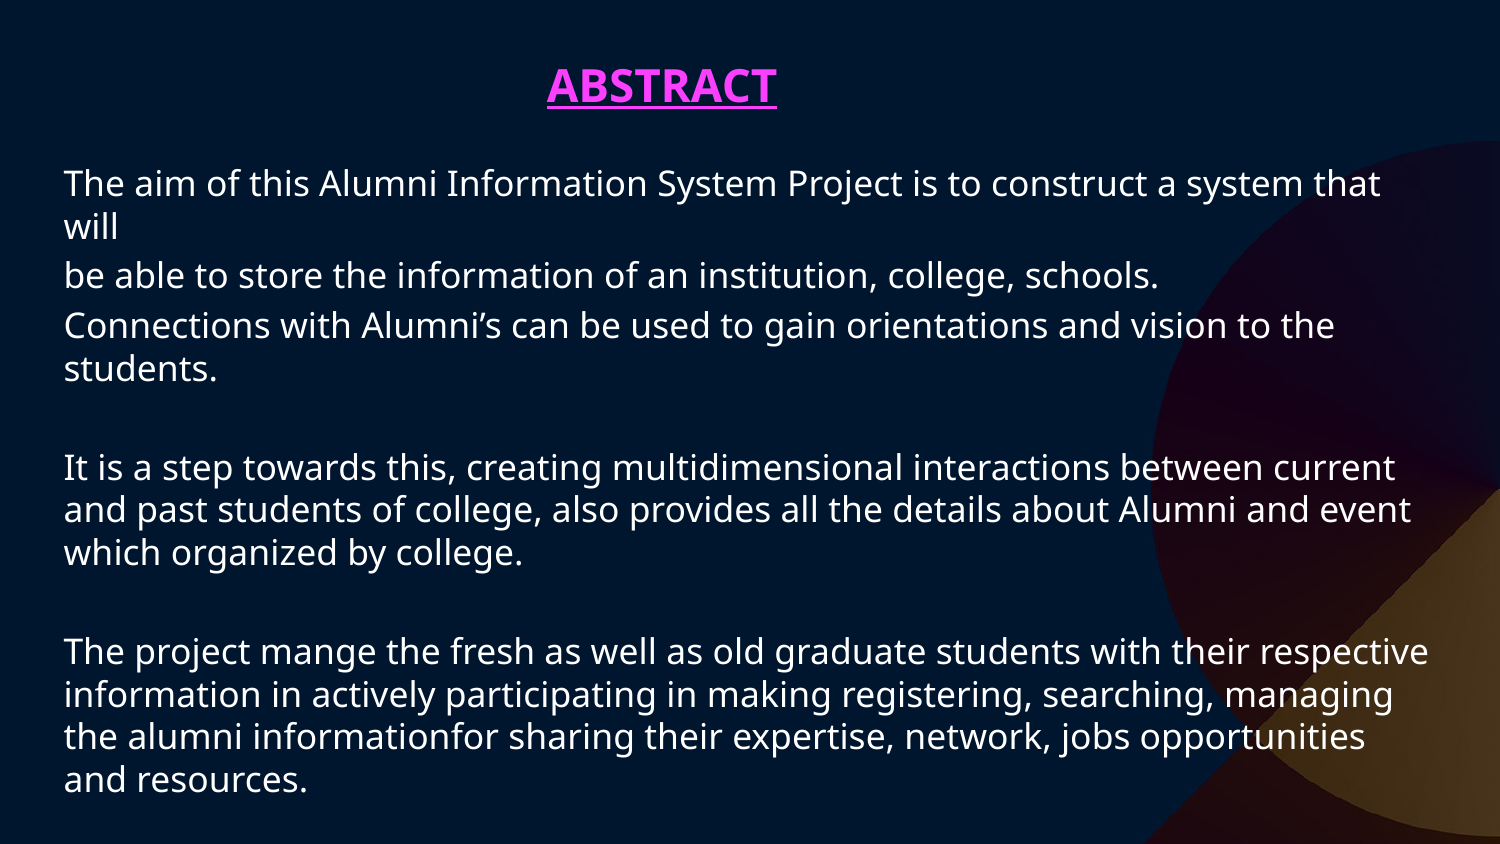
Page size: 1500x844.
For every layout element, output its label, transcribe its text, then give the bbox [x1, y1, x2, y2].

list The aim of this Alumni Information System Project is to construct a system that will be able to store the information of an institution, college, schools. Connections with Alumni’s can be used to gain orientations and vision to the students. It is a step towards this, creating multidimensional interactions between current and past students of college, also provides all the details about Alumni and event which organized by college. The project mange the fresh as well as old graduate students with their respective information in actively participating in making registering, searching, managing the alumni informationfor sharing their expertise, network, jobs opportunities and resources. Keywords : Alumni, System, Student, Management, Dashboard etc. [48, 153, 1452, 806]
title ABSTRACT [86, 21, 1239, 147]
picture [0, 0, 1500, 844]
